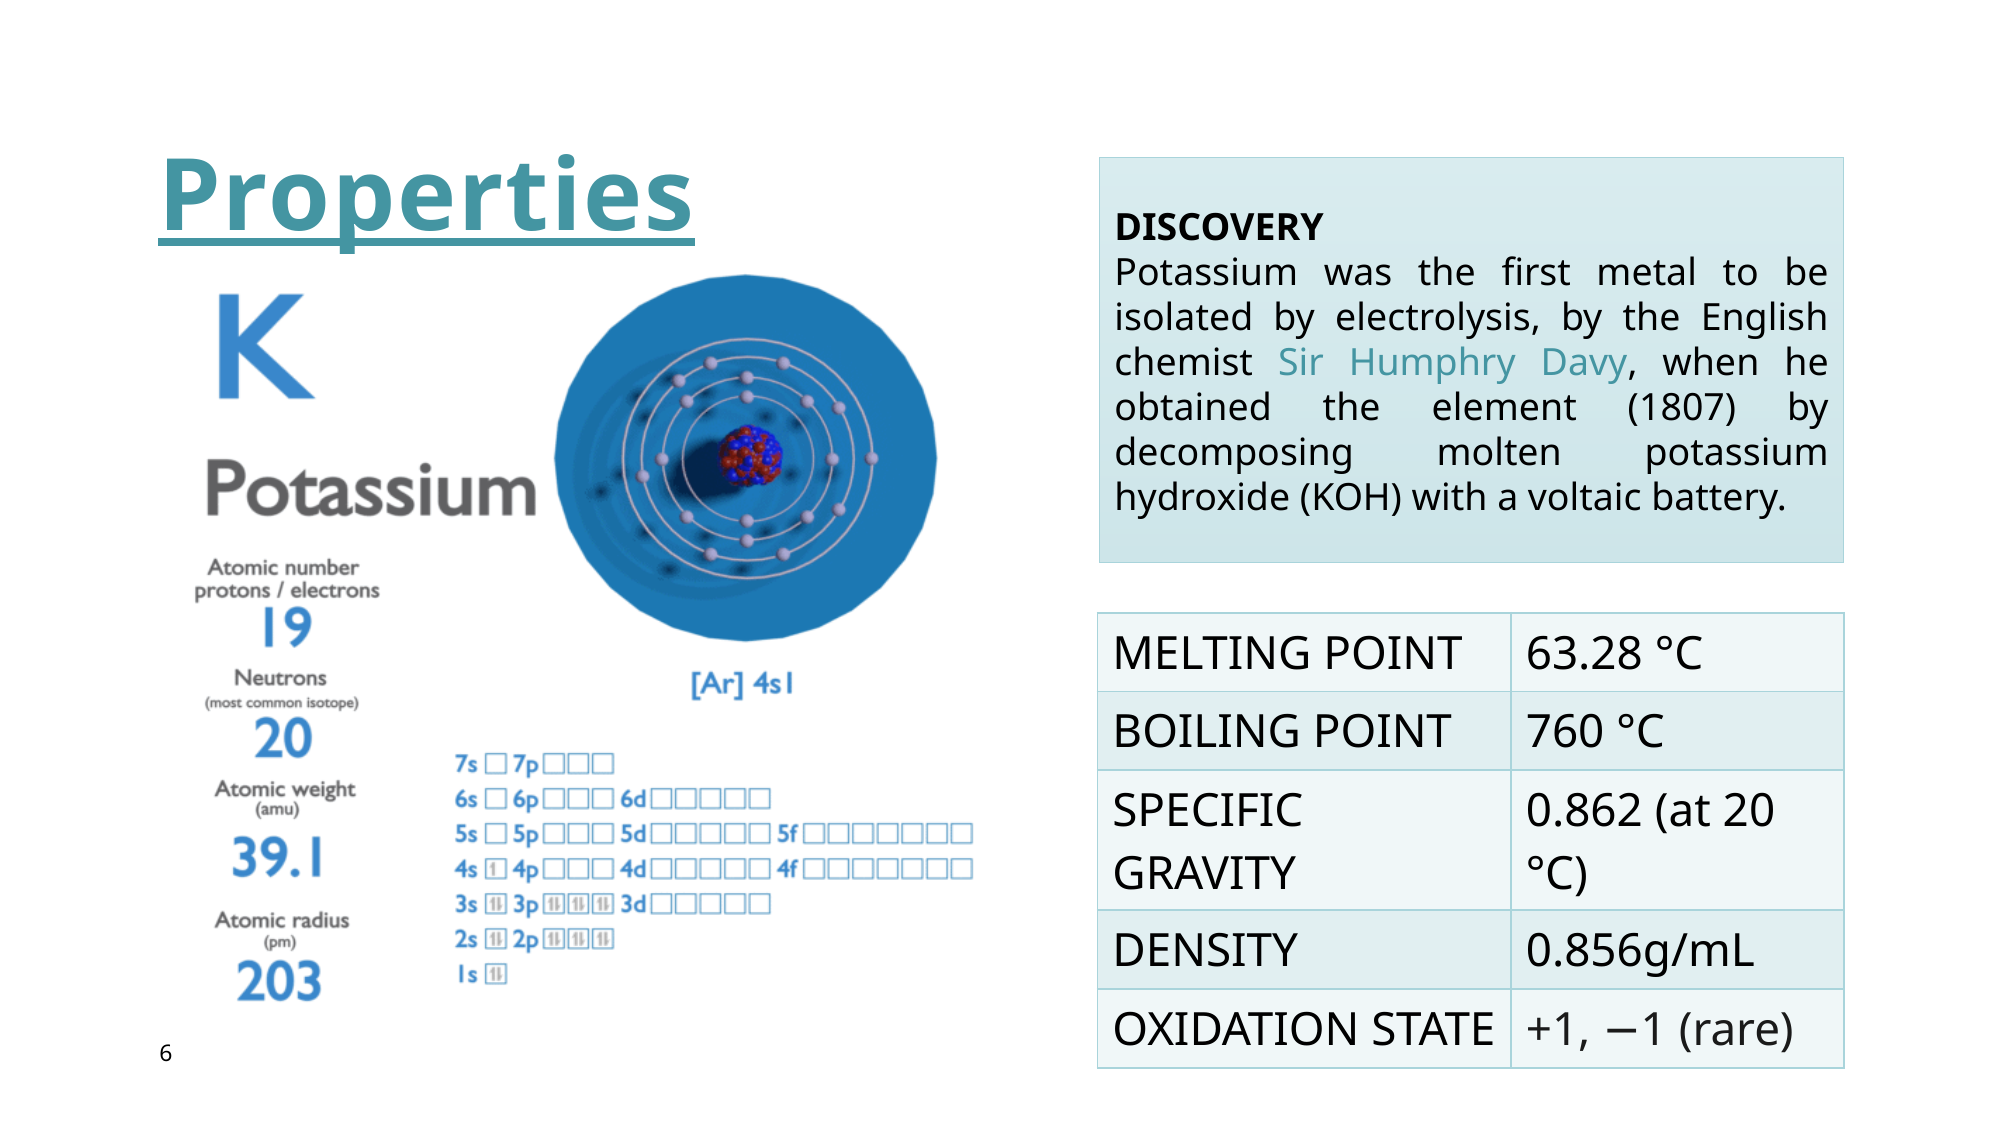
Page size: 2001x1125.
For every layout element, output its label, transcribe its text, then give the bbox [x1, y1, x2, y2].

table_cell DENSITY [1098, 911, 1510, 988]
table_header 63.28 °C [1512, 614, 1843, 691]
slide_number 6 [159, 1039, 246, 1080]
text_box DISCOVERY Potassium was the first metal to be isolated by electrolysis, by the English chemist Sir Humphry Davy, when he obtained the element (1807) by decomposing molten potassium hydroxide (KOH) with a voltaic battery. [1099, 157, 1844, 563]
table_cell 760 °C [1512, 692, 1843, 769]
table_cell 0.862 (at 20 °C) [1512, 771, 1843, 909]
table_cell 0.856g/mL [1512, 911, 1843, 988]
picture [155, 230, 1000, 1039]
table_cell BOILING POINT [1098, 692, 1510, 769]
table_cell OXIDATION STATE [1098, 990, 1510, 1067]
table_header MELTING POINT [1098, 614, 1510, 691]
table_cell +1, −1 (rare) [1512, 990, 1843, 1067]
title Properties [158, 144, 1127, 253]
table_cell SPECIFIC GRAVITY [1098, 771, 1510, 909]
